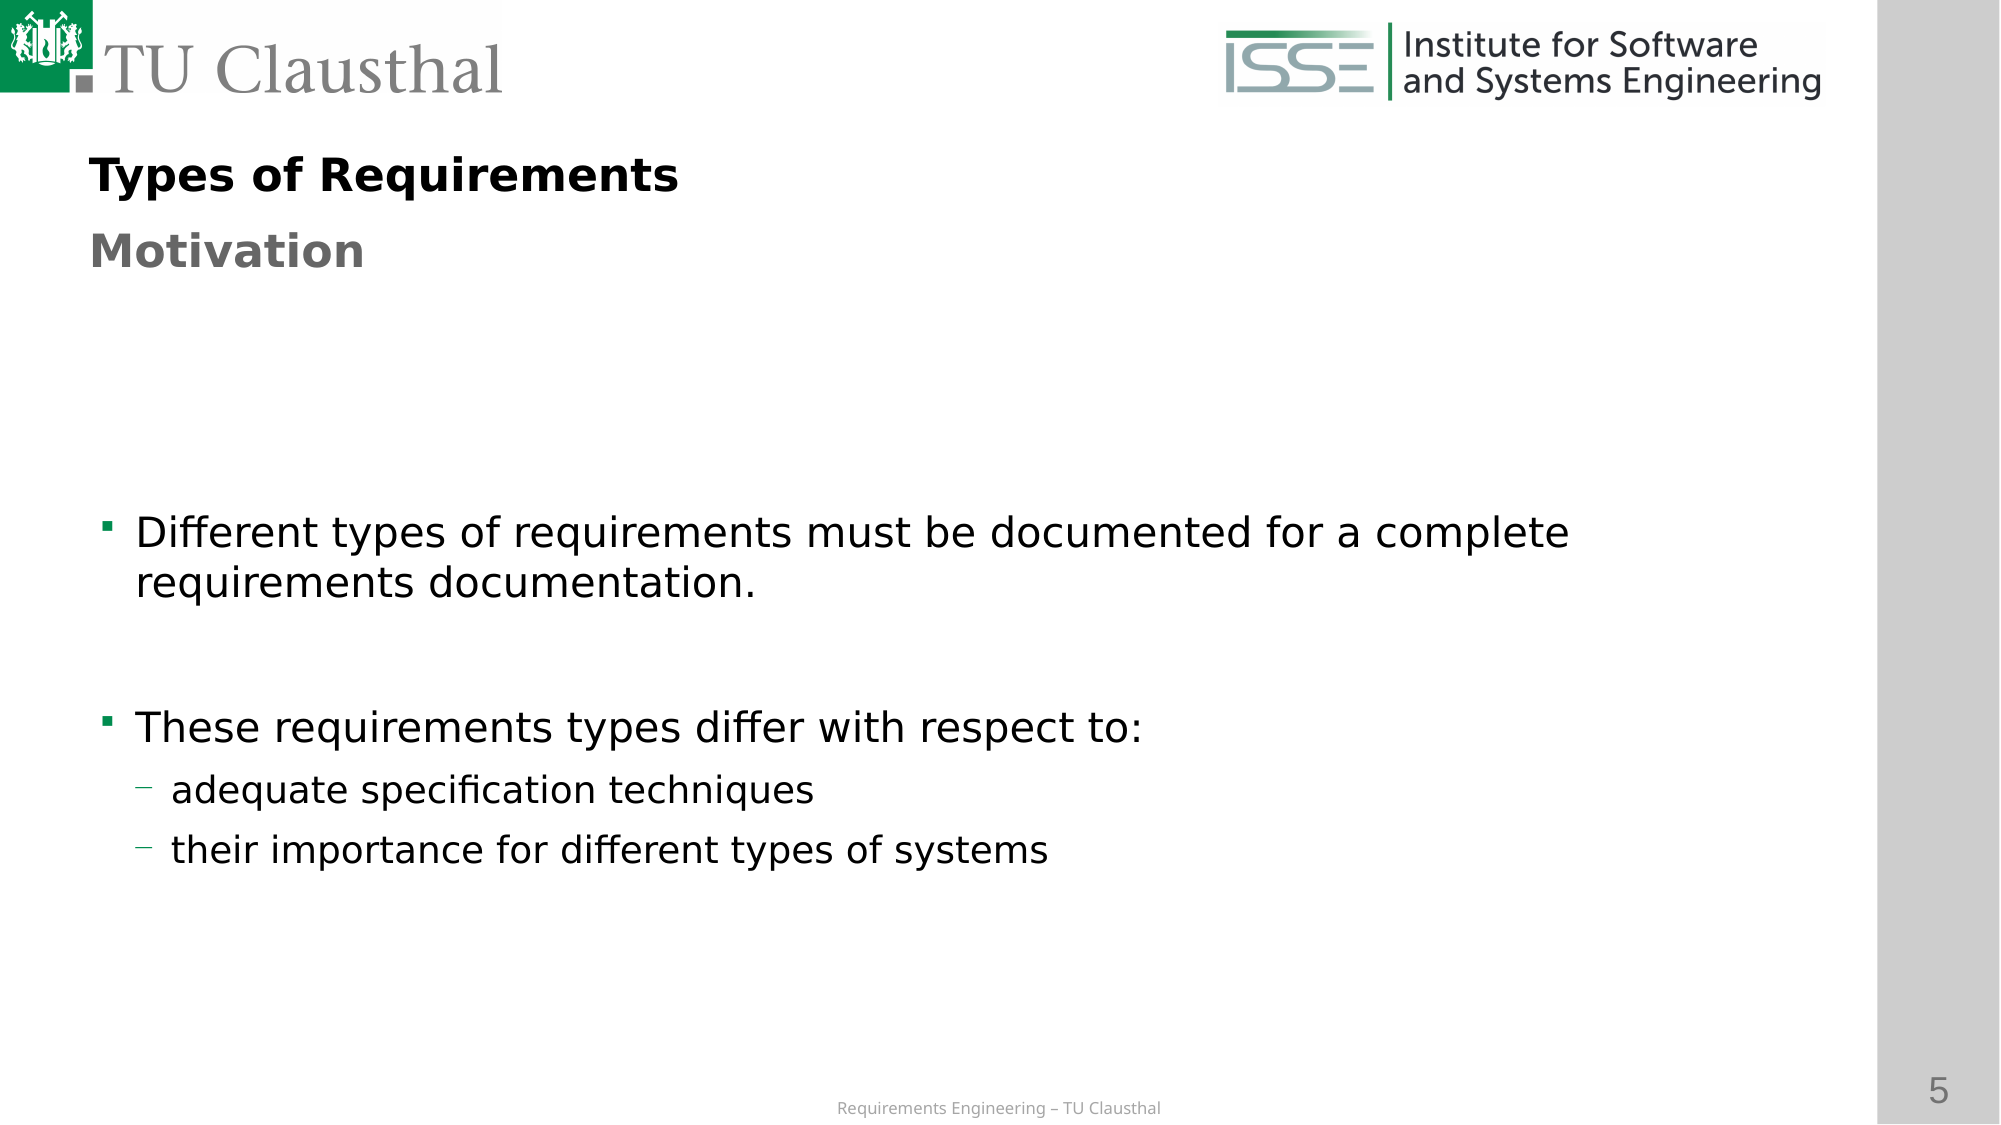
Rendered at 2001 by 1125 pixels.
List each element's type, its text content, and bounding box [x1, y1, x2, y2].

picture [1218, 22, 1826, 107]
text_box Types of Requirements [89, 118, 1789, 201]
text_box Motivation [89, 207, 1789, 290]
text_box [74, 280, 1424, 995]
picture [0, 0, 502, 93]
text_box Different types of requirements must be documented for a complete requirements documentation. These requirements types differ with respect to: adequate specification techniques their importance for different types of systems [99, 290, 1837, 1087]
